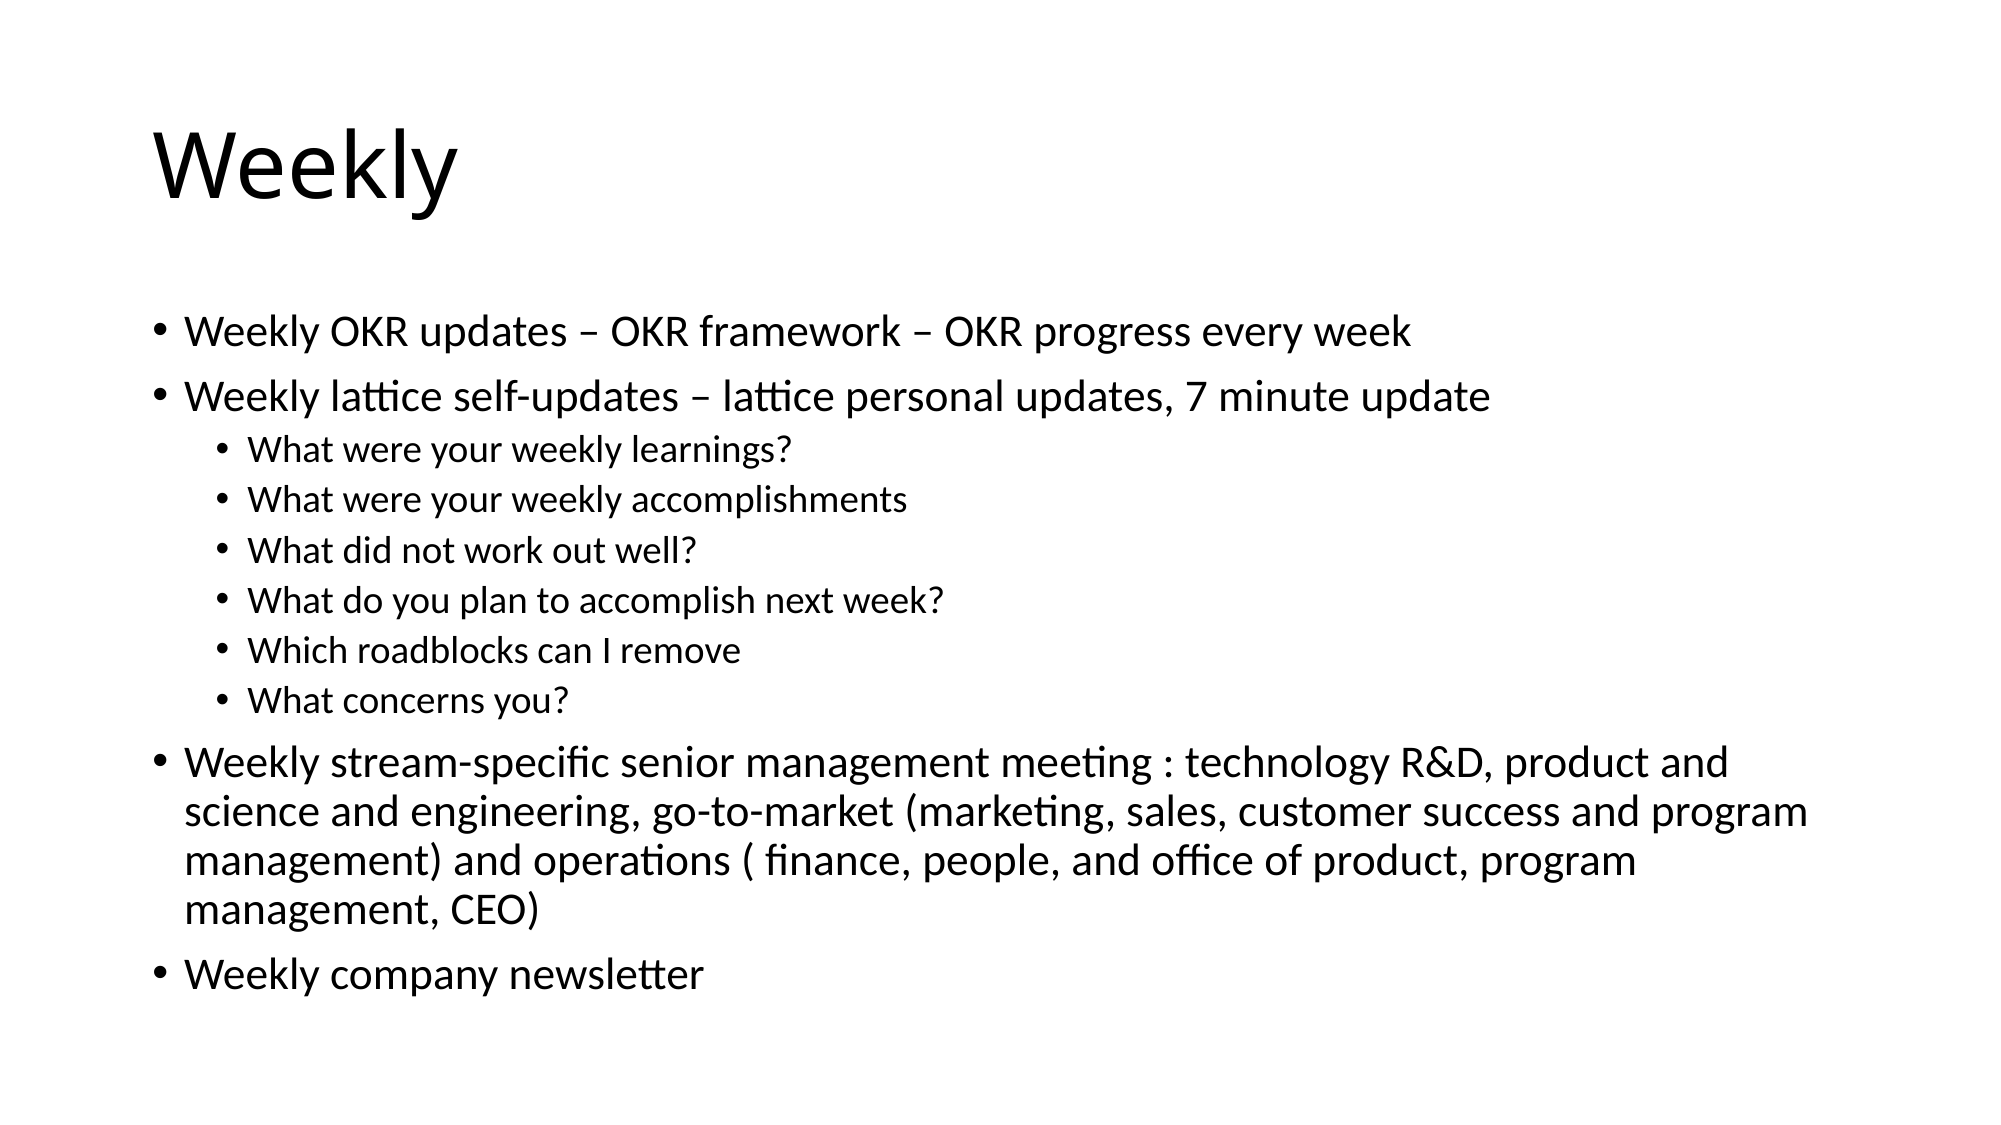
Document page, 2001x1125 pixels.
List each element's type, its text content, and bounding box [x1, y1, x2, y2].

title Weekly [137, 59, 1863, 278]
list Weekly OKR updates – OKR framework – OKR progress every week Weekly lattice self-updates – lattice personal updates, 7 minute update What were your weekly learnings? What were your weekly accomplishments What did not work out well? What do you plan to accomplish next week? Which roadblocks can I remove What concerns you? Weekly stream-specific senior management meeting : technology R&D, product and science and engineering, go-to-market (marketing, sales, customer success and program management) and operations ( finance, people, and office of product, program management, CEO) Weekly company newsletter [137, 299, 1863, 1014]
